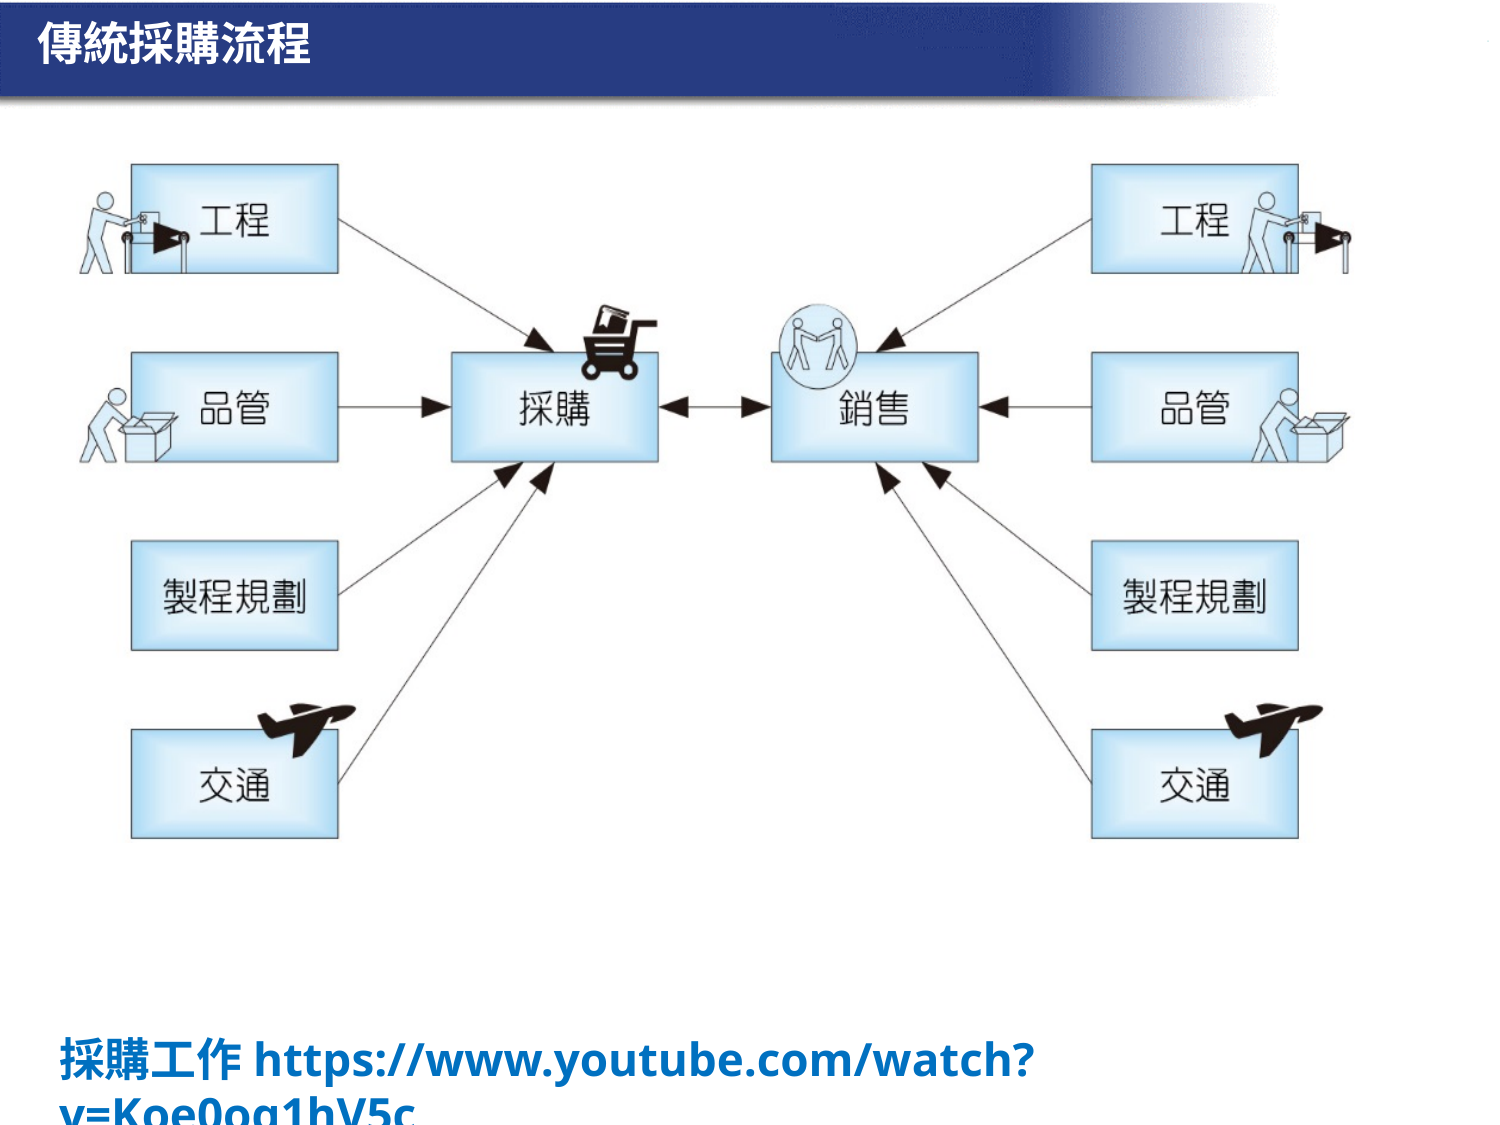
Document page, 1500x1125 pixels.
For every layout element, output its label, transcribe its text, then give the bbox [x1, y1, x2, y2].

picture [76, 160, 1355, 843]
title 傳統採購流程 [37, 0, 1163, 93]
picture [0, 0, 1500, 114]
text_box 採購工作https://www.youtube.com/watch?v=Koe0oq1hV5c [44, 1023, 1356, 1125]
